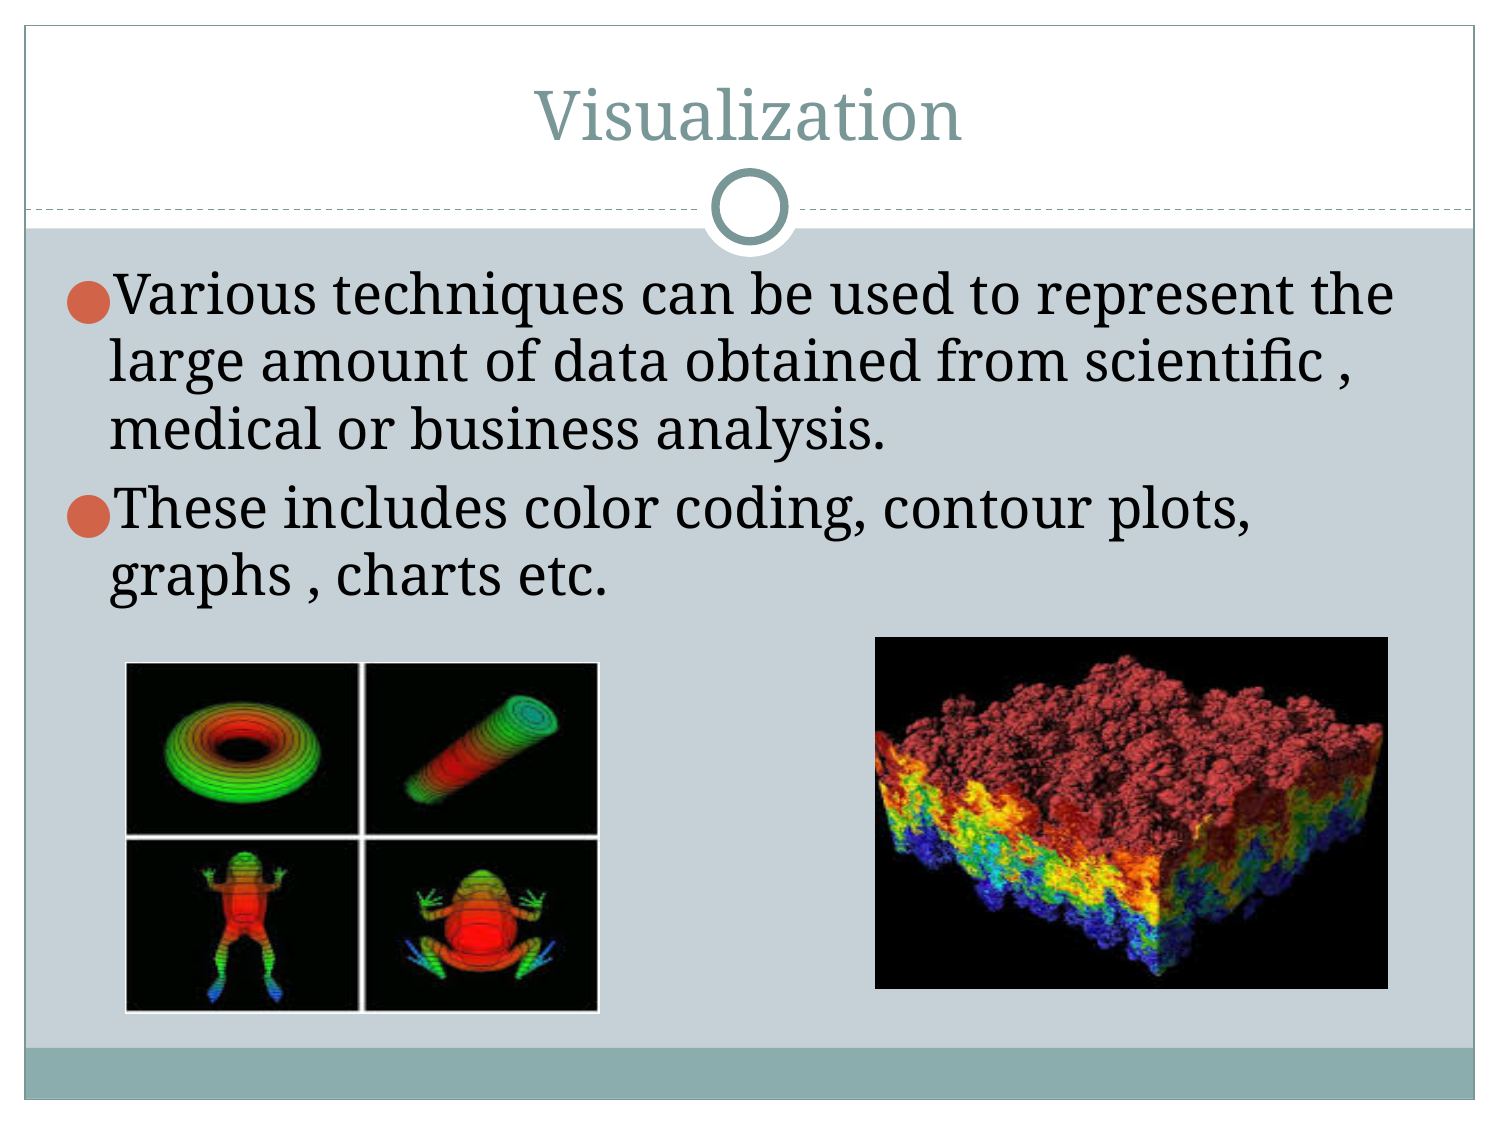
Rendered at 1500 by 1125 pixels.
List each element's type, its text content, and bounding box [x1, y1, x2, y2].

picture [874, 637, 1388, 990]
list Various techniques can be used to represent the large amount of data obtained from scientific , medical or business analysis. These includes color coding, contour plots, graphs , charts etc. [49, 250, 1445, 1001]
title Visualization [49, 37, 1450, 162]
picture [124, 662, 601, 1015]
